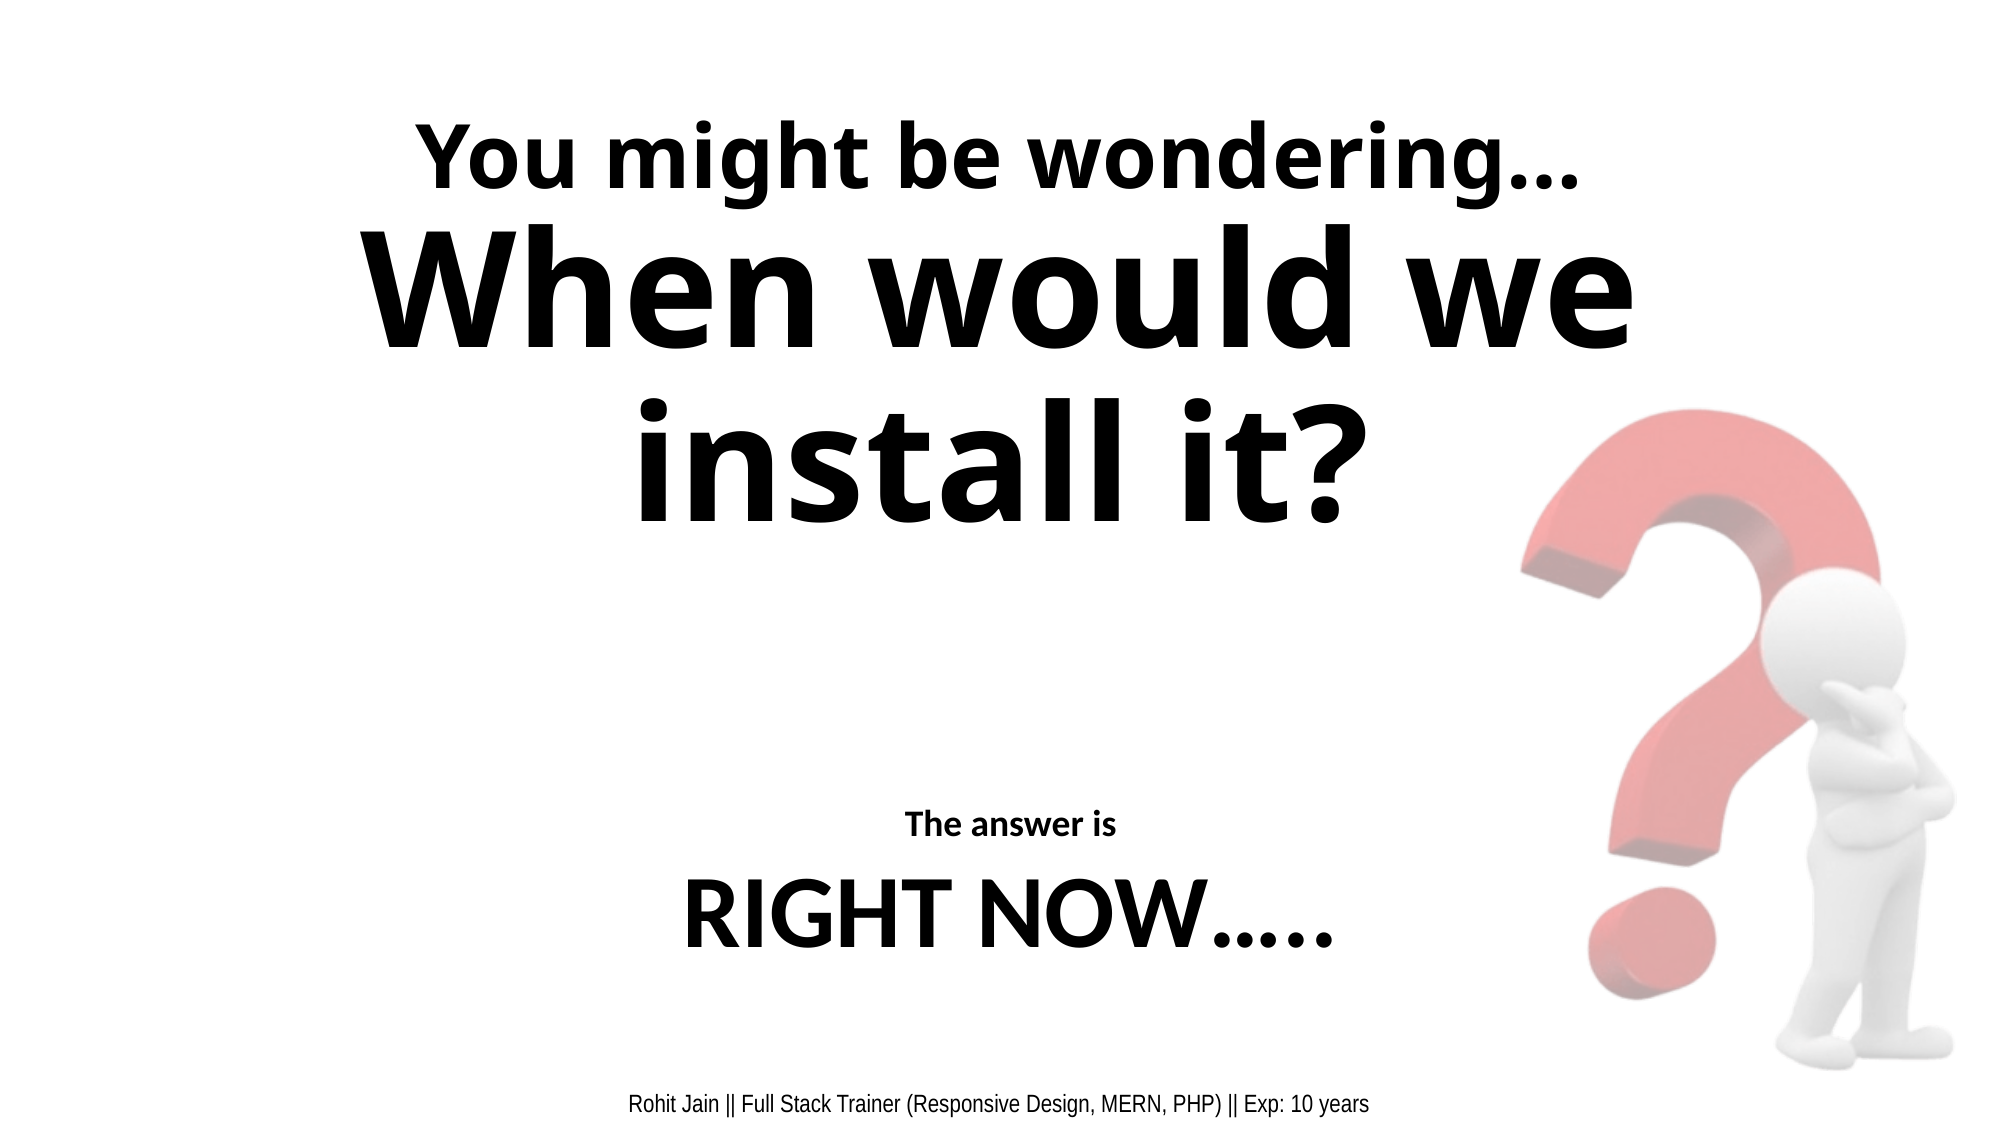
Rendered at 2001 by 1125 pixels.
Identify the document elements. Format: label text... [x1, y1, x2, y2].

text_box [342, 759, 1364, 1001]
picture [1364, 369, 2000, 1125]
text_box The answer is RIGHT NOW….. [442, 791, 1364, 976]
title You might be wondering… When would we install it? [249, 102, 1750, 565]
subtitle Rohit Jain || Full Stack Trainer (Responsive Design, MERN, PHP) || Exp: 10 years [249, 1080, 1364, 1125]
